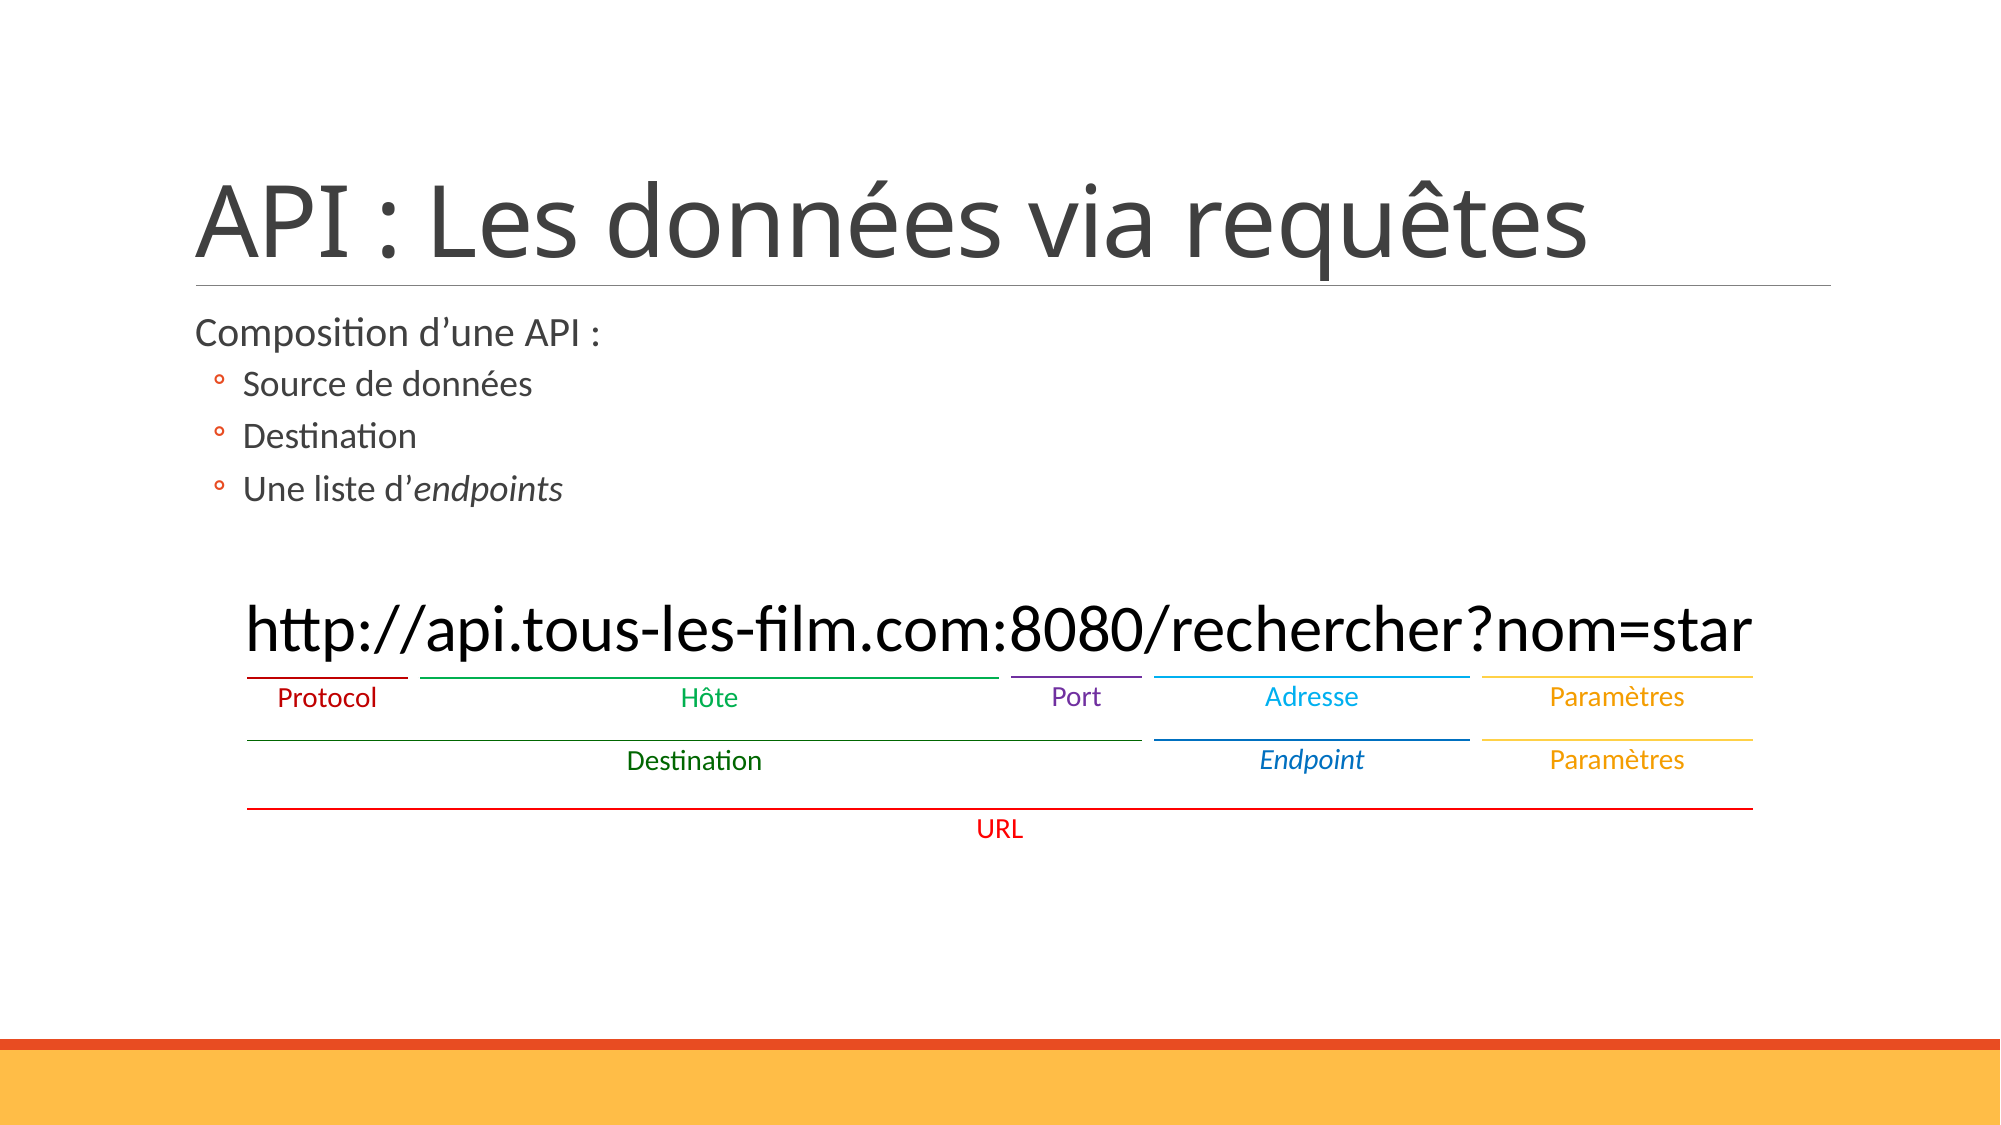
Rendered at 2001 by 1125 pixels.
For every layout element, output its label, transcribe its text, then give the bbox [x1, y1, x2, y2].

table_header Port [1011, 678, 1142, 727]
table_header Protocol [247, 679, 408, 728]
table_header Endpoint [1154, 741, 1470, 790]
table_header URL [247, 810, 1753, 859]
table_header Paramètres [1482, 678, 1753, 727]
text_box http://api.tous-les-film.com:8080/rechercher?nom=star [230, 577, 1770, 673]
list Composition d’une API : Source de données Destination Une liste d’endpoints [180, 302, 1830, 963]
table_header Adresse [1154, 678, 1470, 727]
table_header Destination [247, 741, 1142, 791]
title API : Les données via requêtes [180, 47, 1830, 285]
table_header Paramètres [1482, 741, 1753, 790]
table_header Hôte [420, 679, 999, 728]
